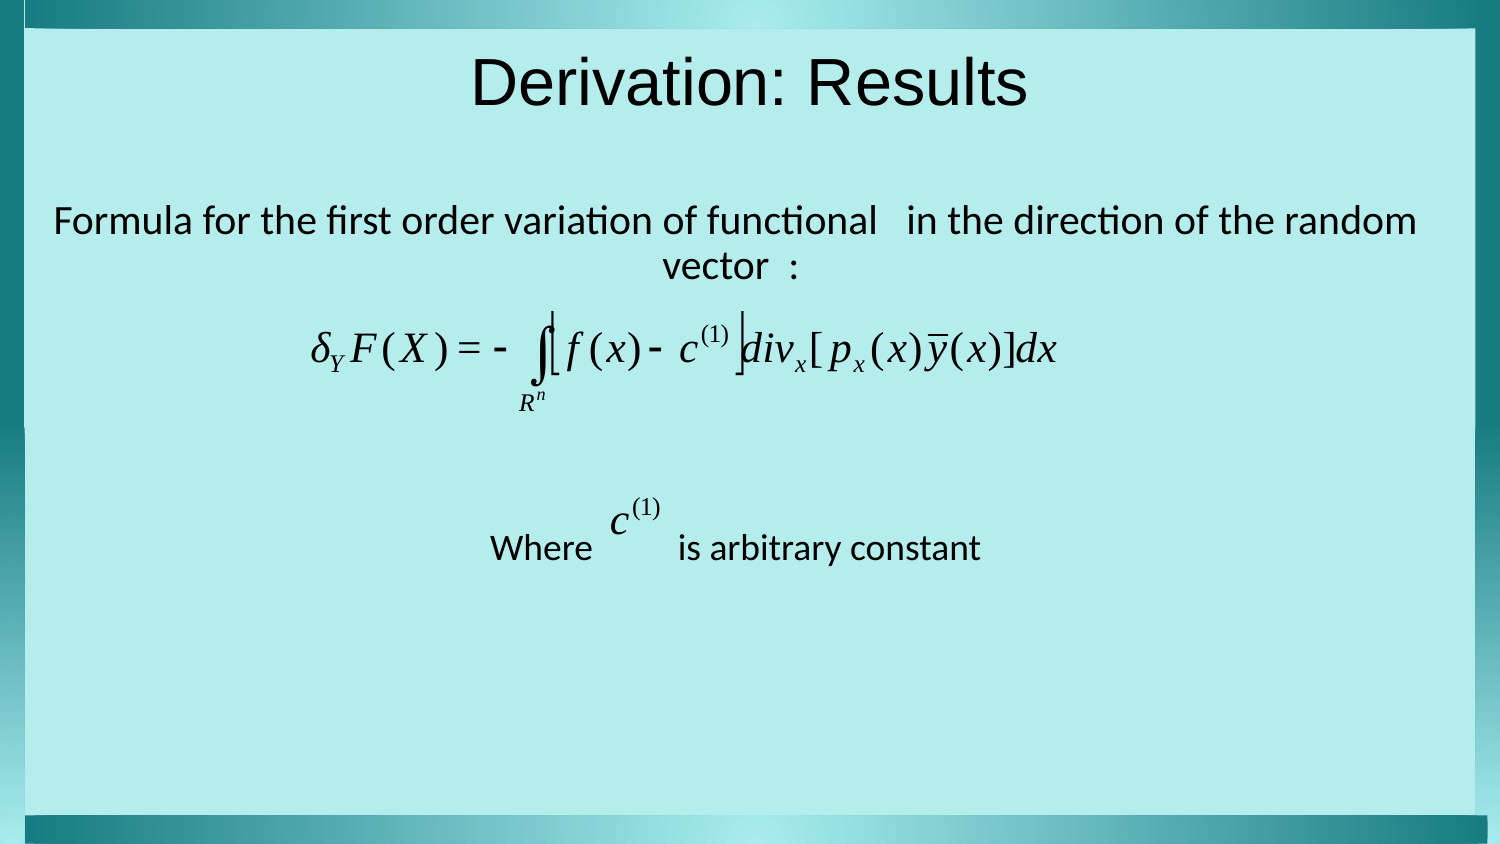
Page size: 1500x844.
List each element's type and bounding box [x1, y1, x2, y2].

text_box [0, 0, 1500, 844]
